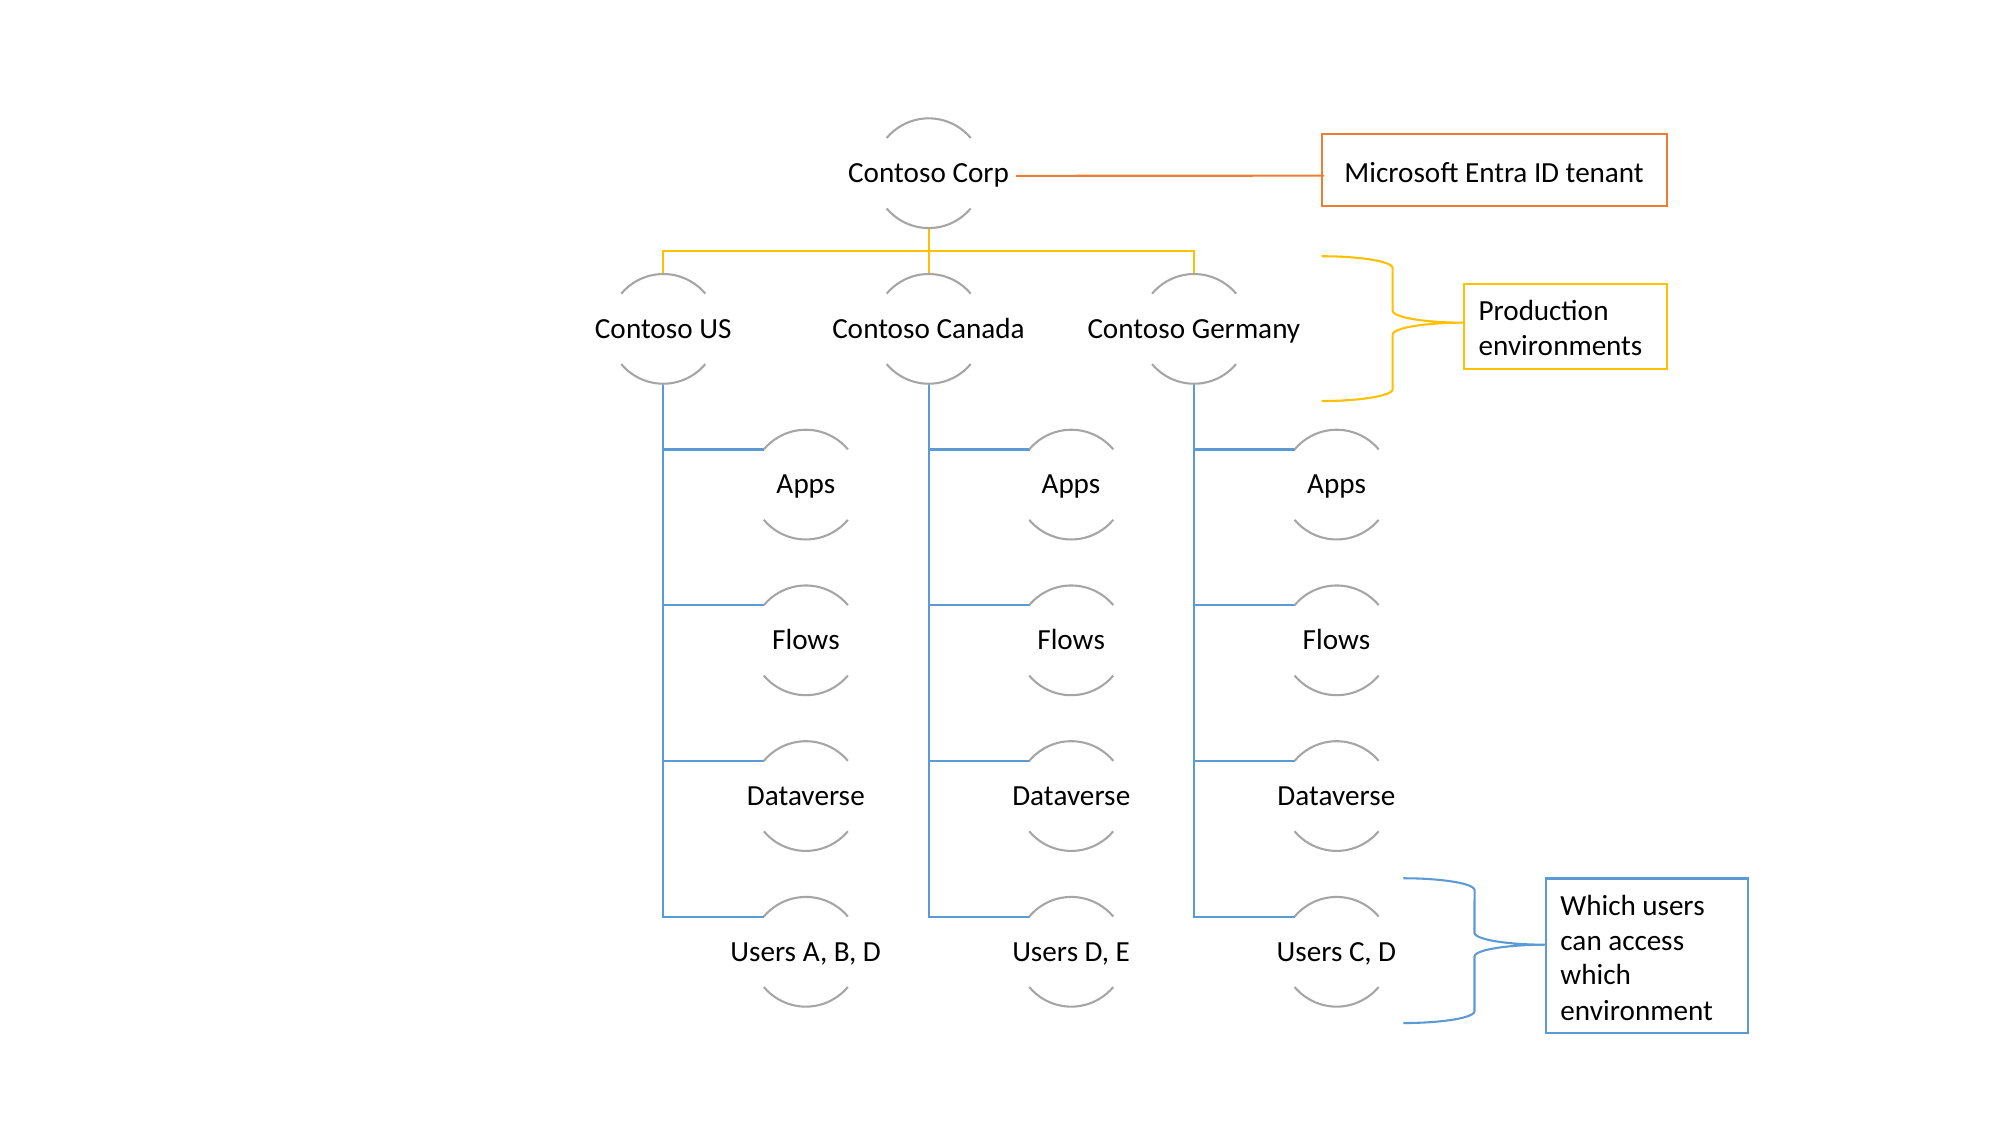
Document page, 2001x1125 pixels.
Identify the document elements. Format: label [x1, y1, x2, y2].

text_box [333, 117, 1667, 1007]
text_box [1403, 878, 1749, 1035]
text_box [1321, 256, 1667, 402]
